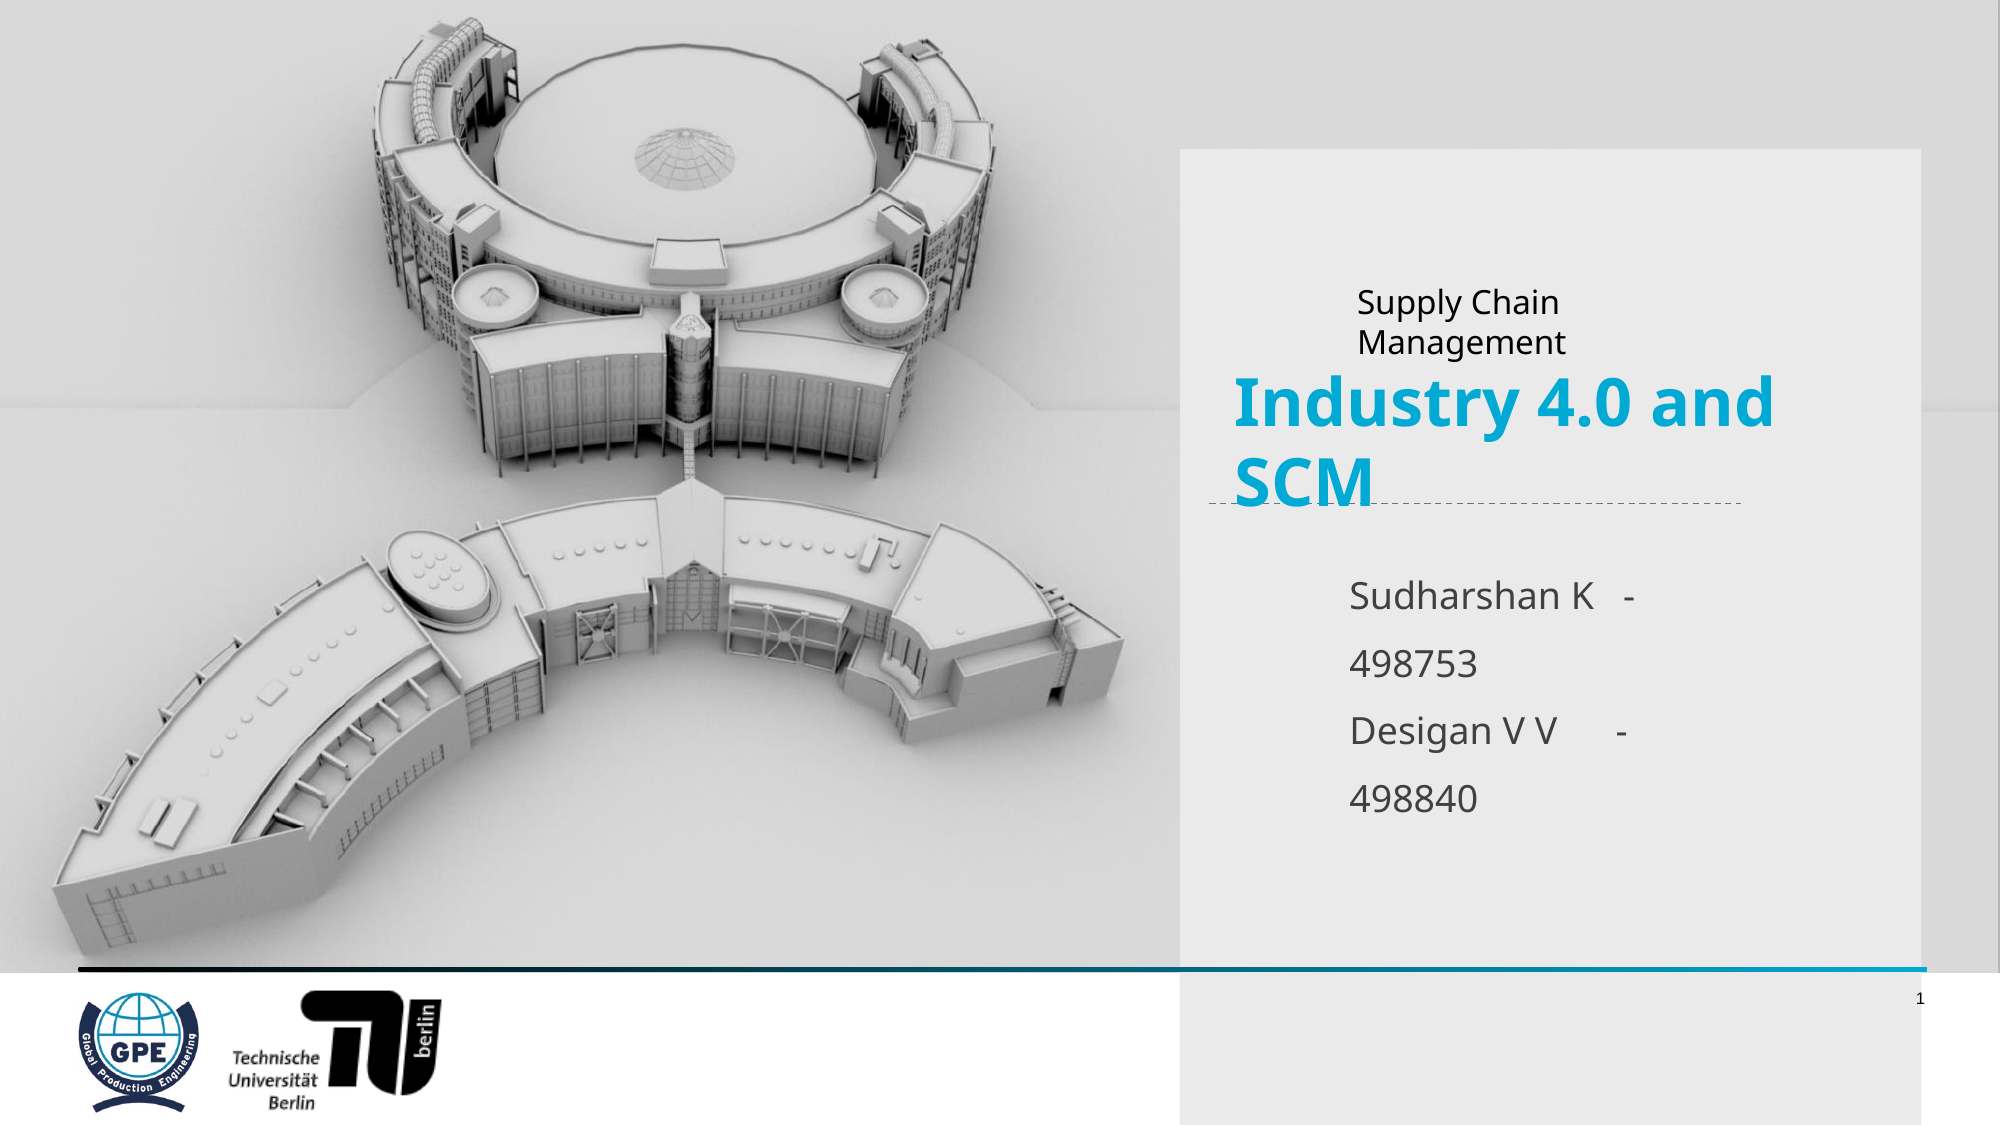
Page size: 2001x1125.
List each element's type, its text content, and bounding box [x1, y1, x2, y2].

picture [0, 0, 2000, 973]
slide_number 1 [1490, 968, 1940, 1029]
list Supply Chain Management [1342, 273, 1737, 334]
picture [78, 992, 199, 1113]
list Sudharshan K - 498753 Desigan V V - 498840 [1334, 542, 1744, 686]
subtitle Industry 4.0 and SCM [1234, 351, 1844, 458]
picture [226, 985, 449, 1119]
